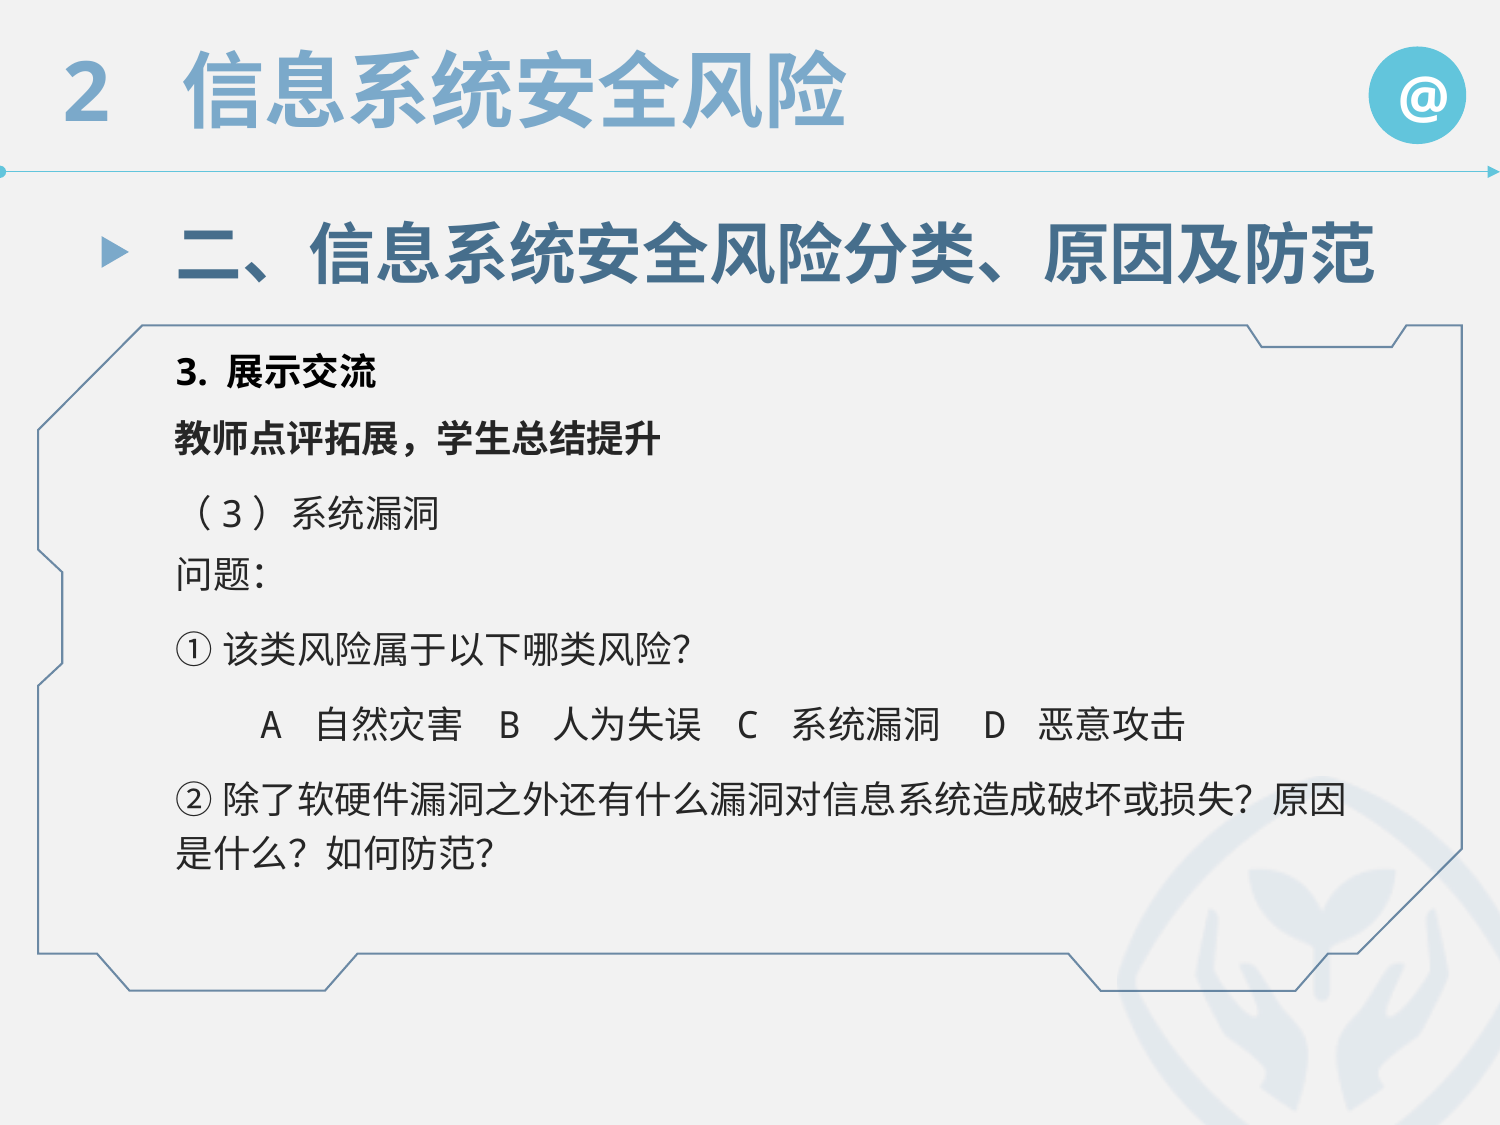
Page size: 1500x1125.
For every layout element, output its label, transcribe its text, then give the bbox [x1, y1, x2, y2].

picture [1117, 776, 1500, 1125]
text_box 二、信息系统安全风险分类、原因及防范 [160, 203, 1403, 299]
text_box 教师点评拓展，学生总结提升 （3）系统漏洞 [159, 398, 1189, 481]
text_box [100, 234, 131, 270]
text_box 问题： ①该类风险属于以下哪类风险？ A 自然灾害 B 人为失误 C 系统漏洞 D 恶意攻击 ②除了软硬件漏洞之外还有什么漏洞对信息系统造成破坏或损失？原因是什么？如何防范？ [160, 535, 1378, 883]
text_box [37, 324, 1463, 992]
